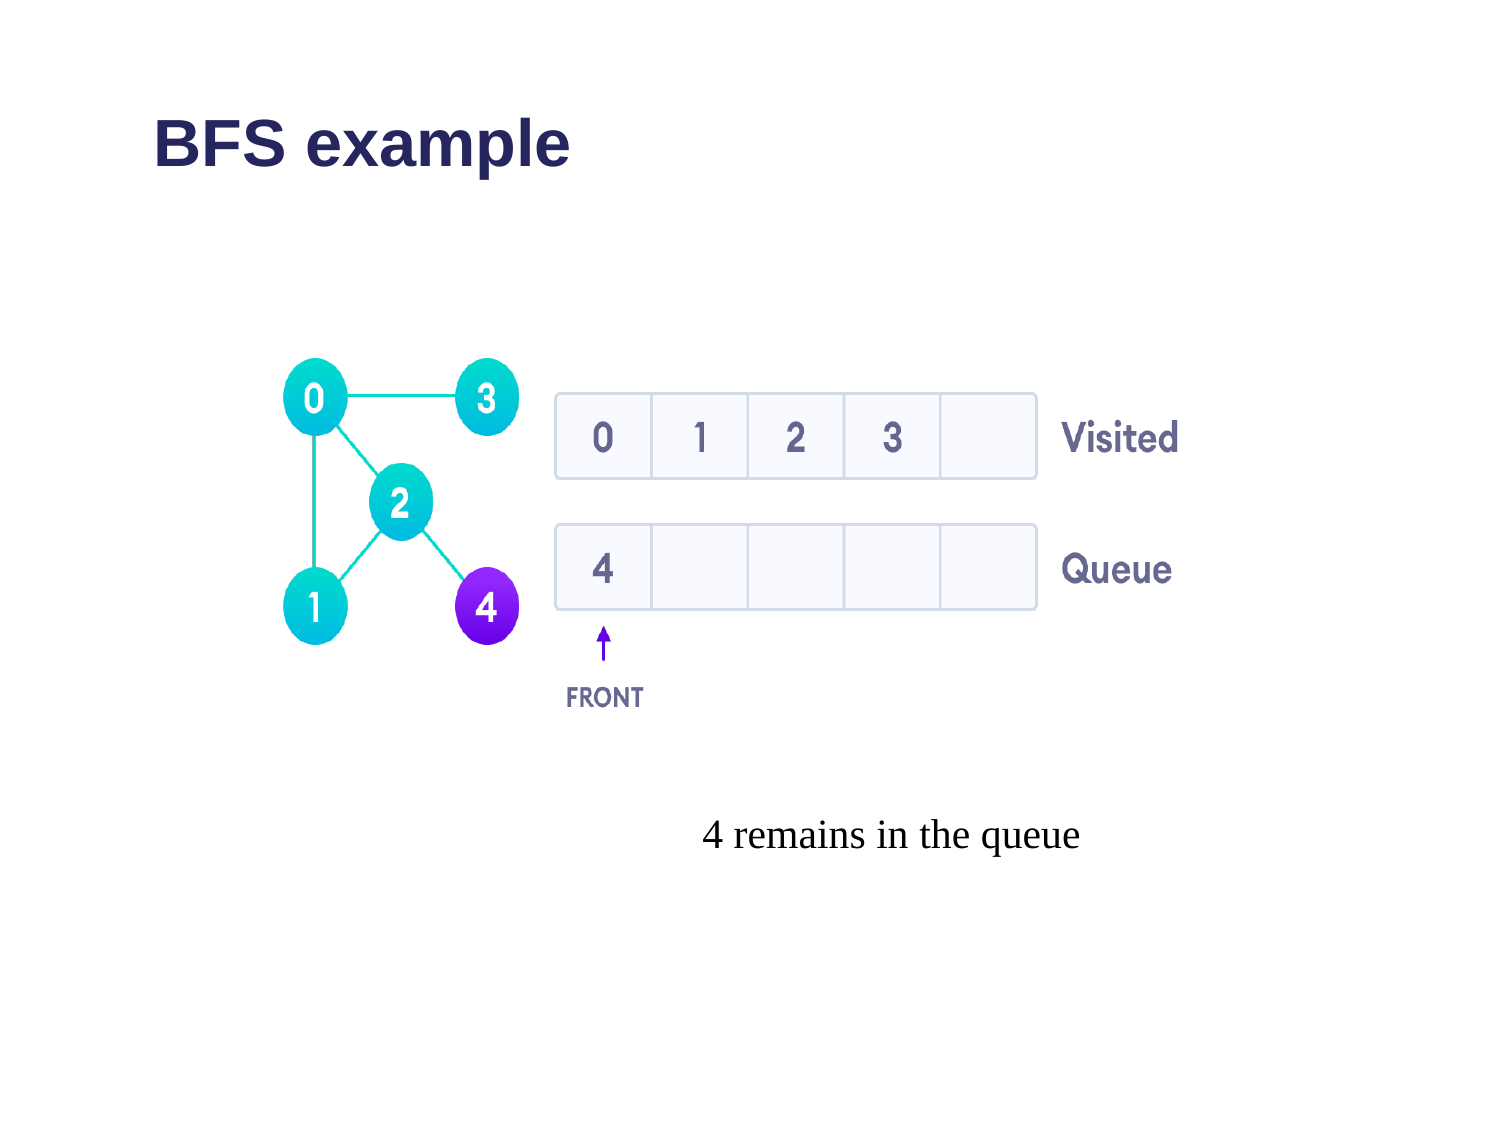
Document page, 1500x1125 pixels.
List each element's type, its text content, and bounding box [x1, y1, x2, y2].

text_box 4 remains in the queue [312, 797, 1225, 864]
title BFS example [153, 99, 1225, 181]
picture [199, 287, 1263, 788]
